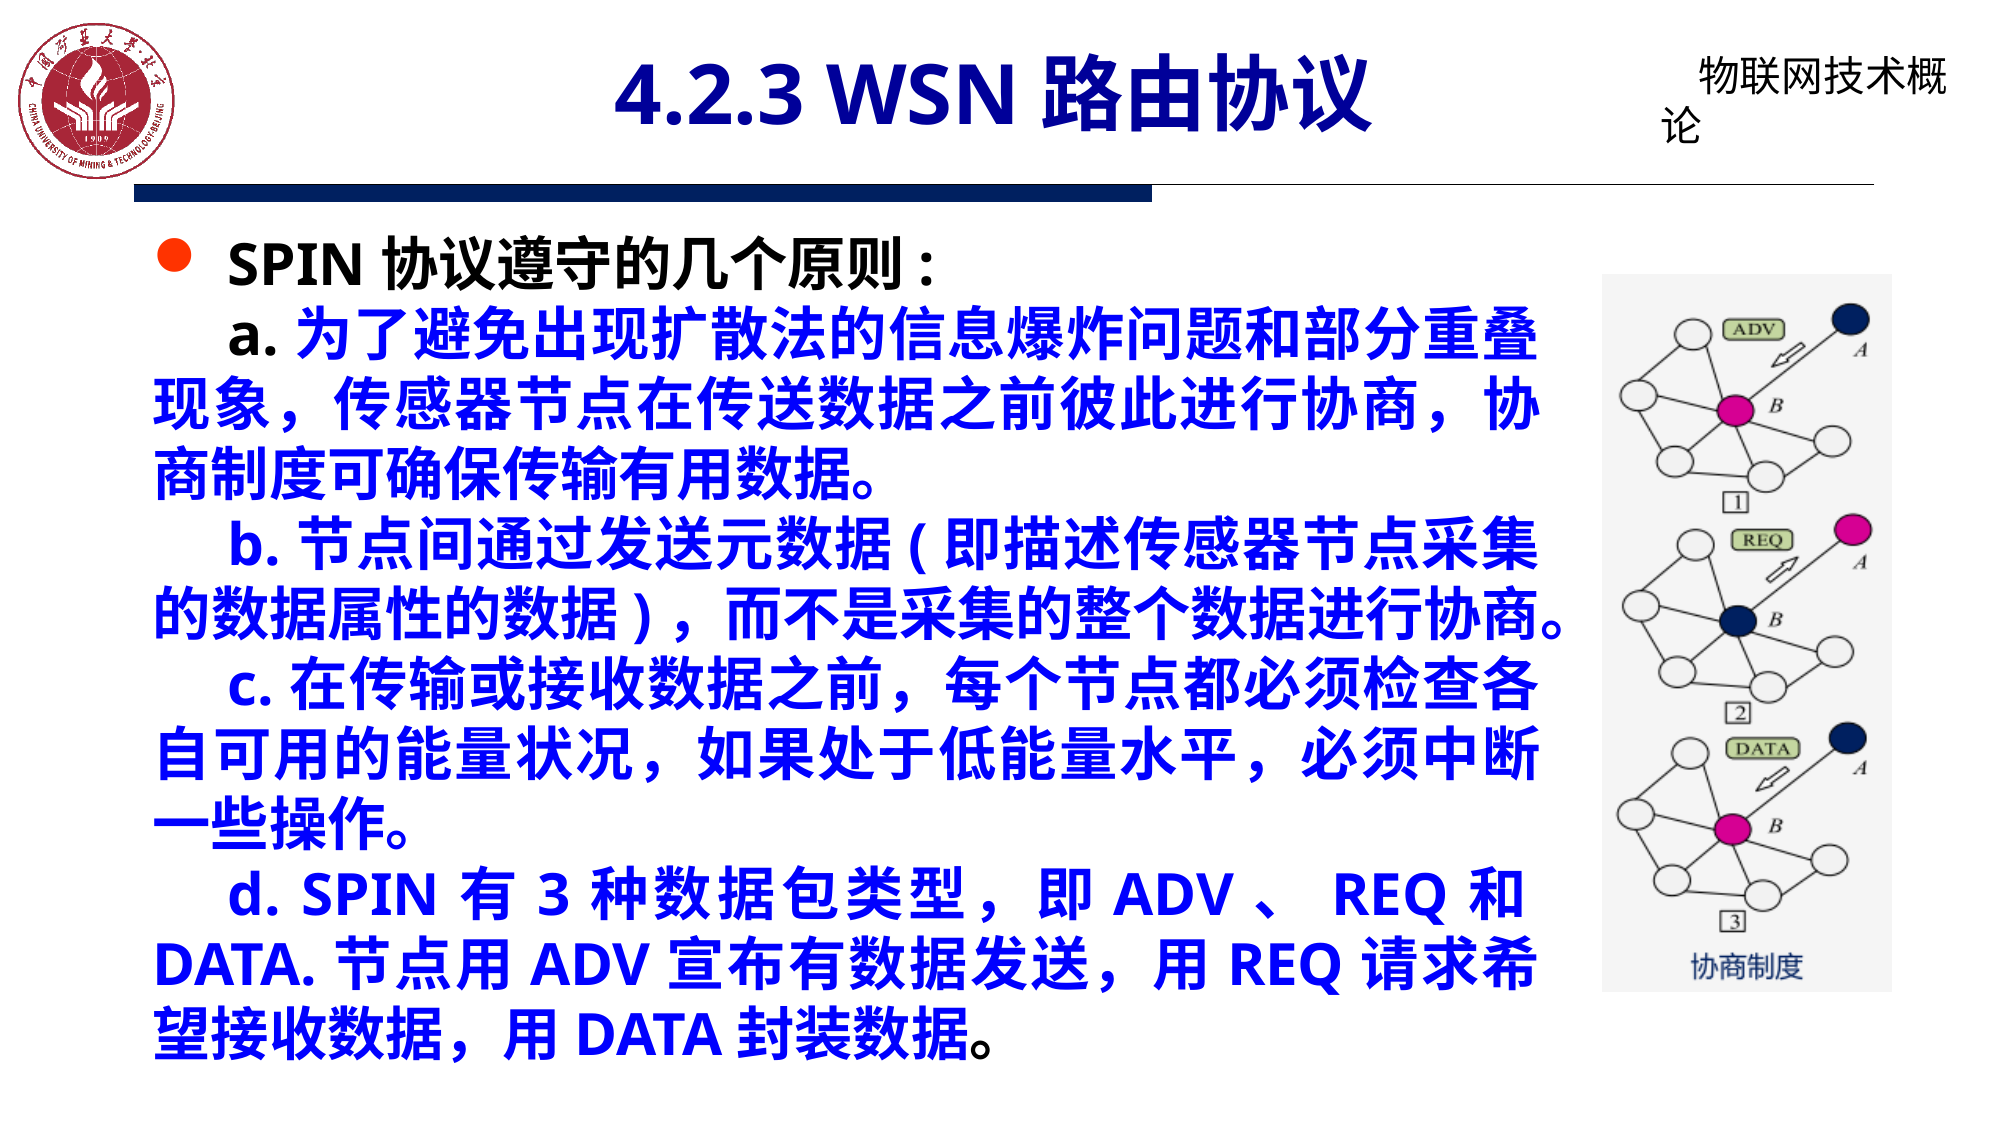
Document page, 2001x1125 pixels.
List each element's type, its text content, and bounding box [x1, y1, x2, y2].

text_box [596, 243, 628, 328]
text_box SPIN协议遵守的几个原则: a.为了避免出现扩散法的信息爆炸问题和部分重叠现象，传感器节点在传送数据之前彼此进行协商，协商制度可确保传输有用数据。 b.节点间通过发送元数据(即描述传感器节点采集的数据属性的数据)，而不是采集的整个数据进行协商。 c.在传输或接收数据之前，每个节点都必须检查各自可用的能量状况，如果处于低能量水平，必须中断一些操作。 d. SPIN有3种数据包类型，即ADV、REQ和DATA.节点用ADV宣布有数据发送，用REQ请求希望接收数据，用DATA封装数据。 [137, 219, 1556, 1125]
picture [0, 0, 197, 197]
picture [1602, 274, 1892, 993]
title 4.2.3 WSN路由协议 [279, 54, 1709, 161]
